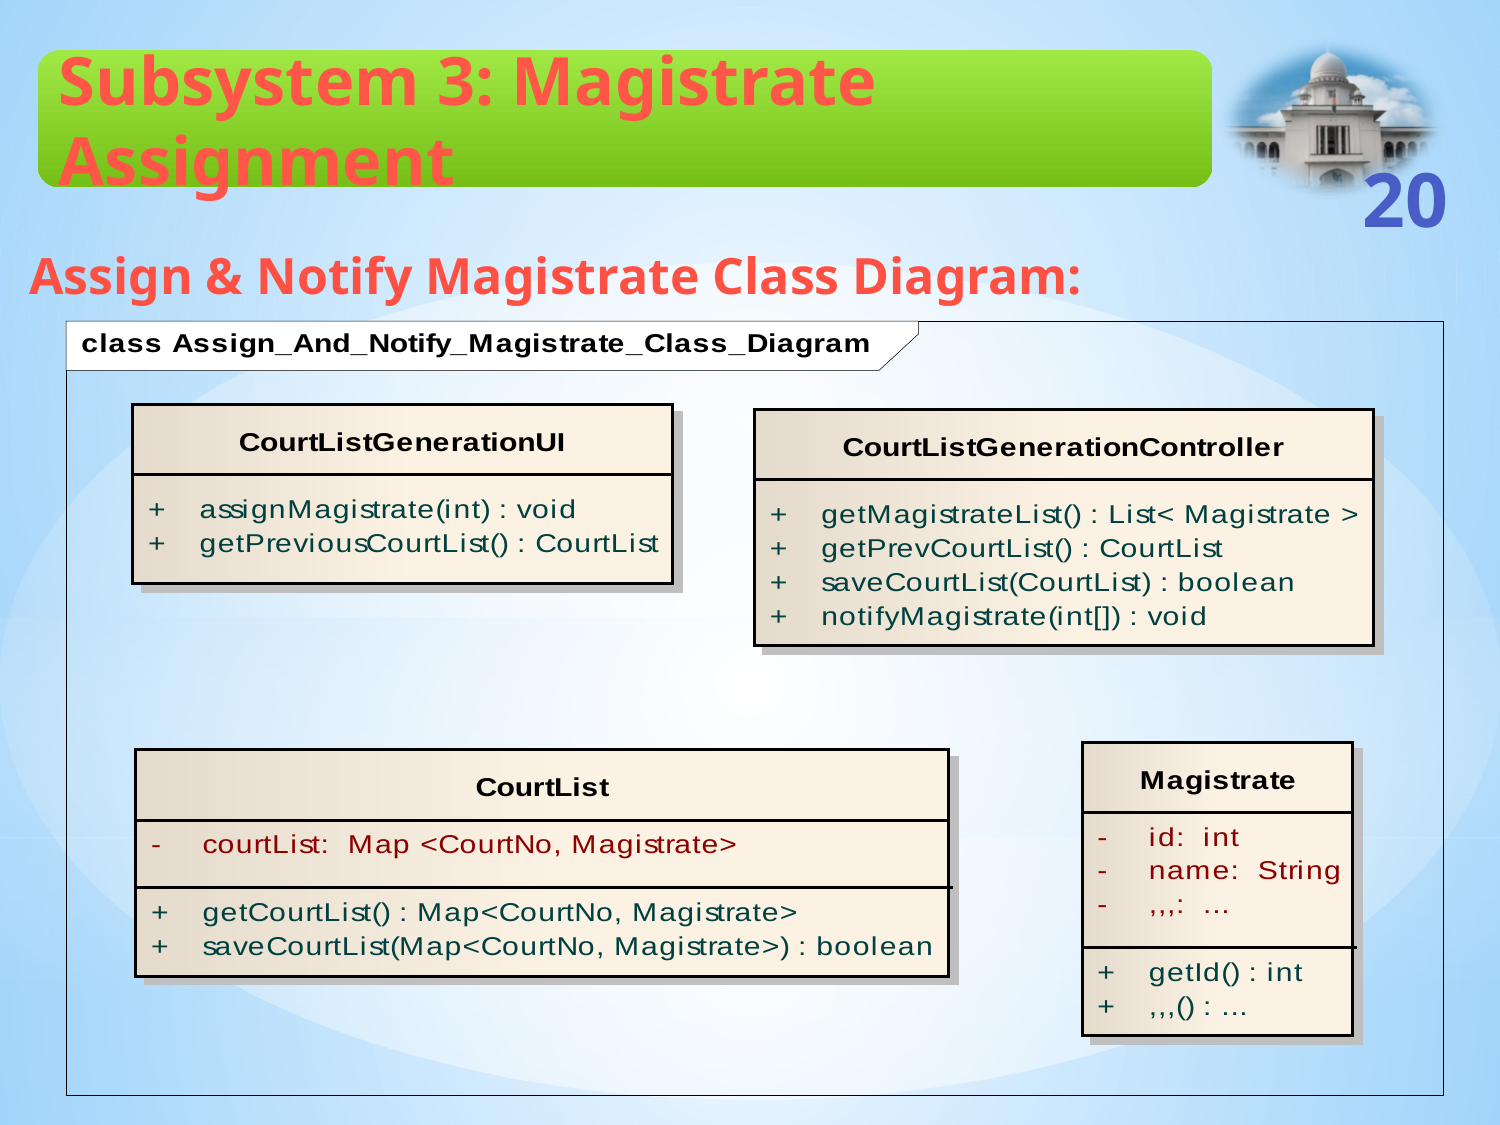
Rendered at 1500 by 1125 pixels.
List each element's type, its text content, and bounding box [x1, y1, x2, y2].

text_box Subsystem 3: Magistrate Assignment [37, 49, 1206, 188]
picture [56, 312, 1453, 1104]
picture [1212, 34, 1453, 203]
text_box Assign & Notify Magistrate Class Diagram: [14, 237, 1098, 313]
slide_number 20 [1332, 162, 1479, 244]
